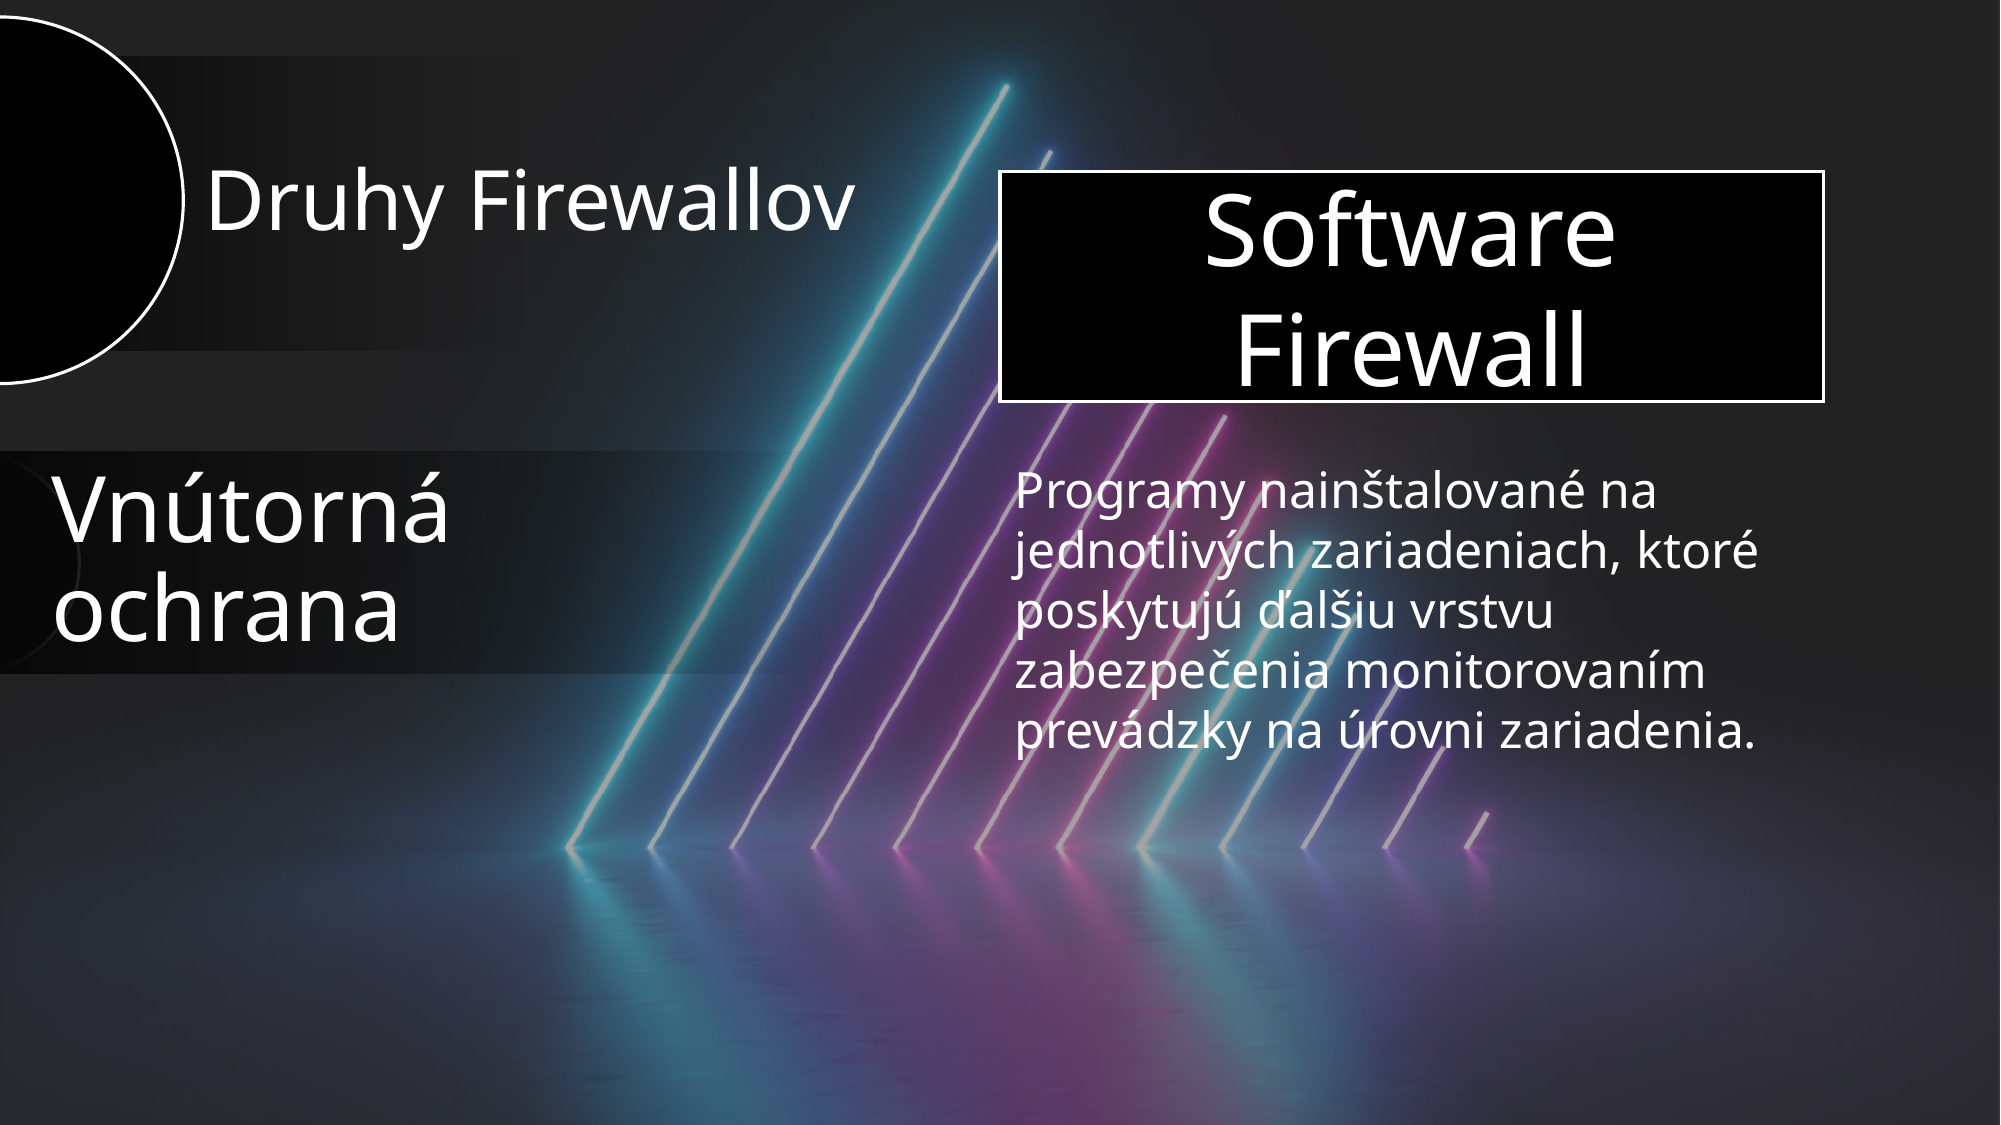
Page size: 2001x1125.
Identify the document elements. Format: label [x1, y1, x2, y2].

text_box [0, 0, 1171, 1125]
picture [1171, 0, 2000, 1125]
text_box [0, 451, 824, 674]
